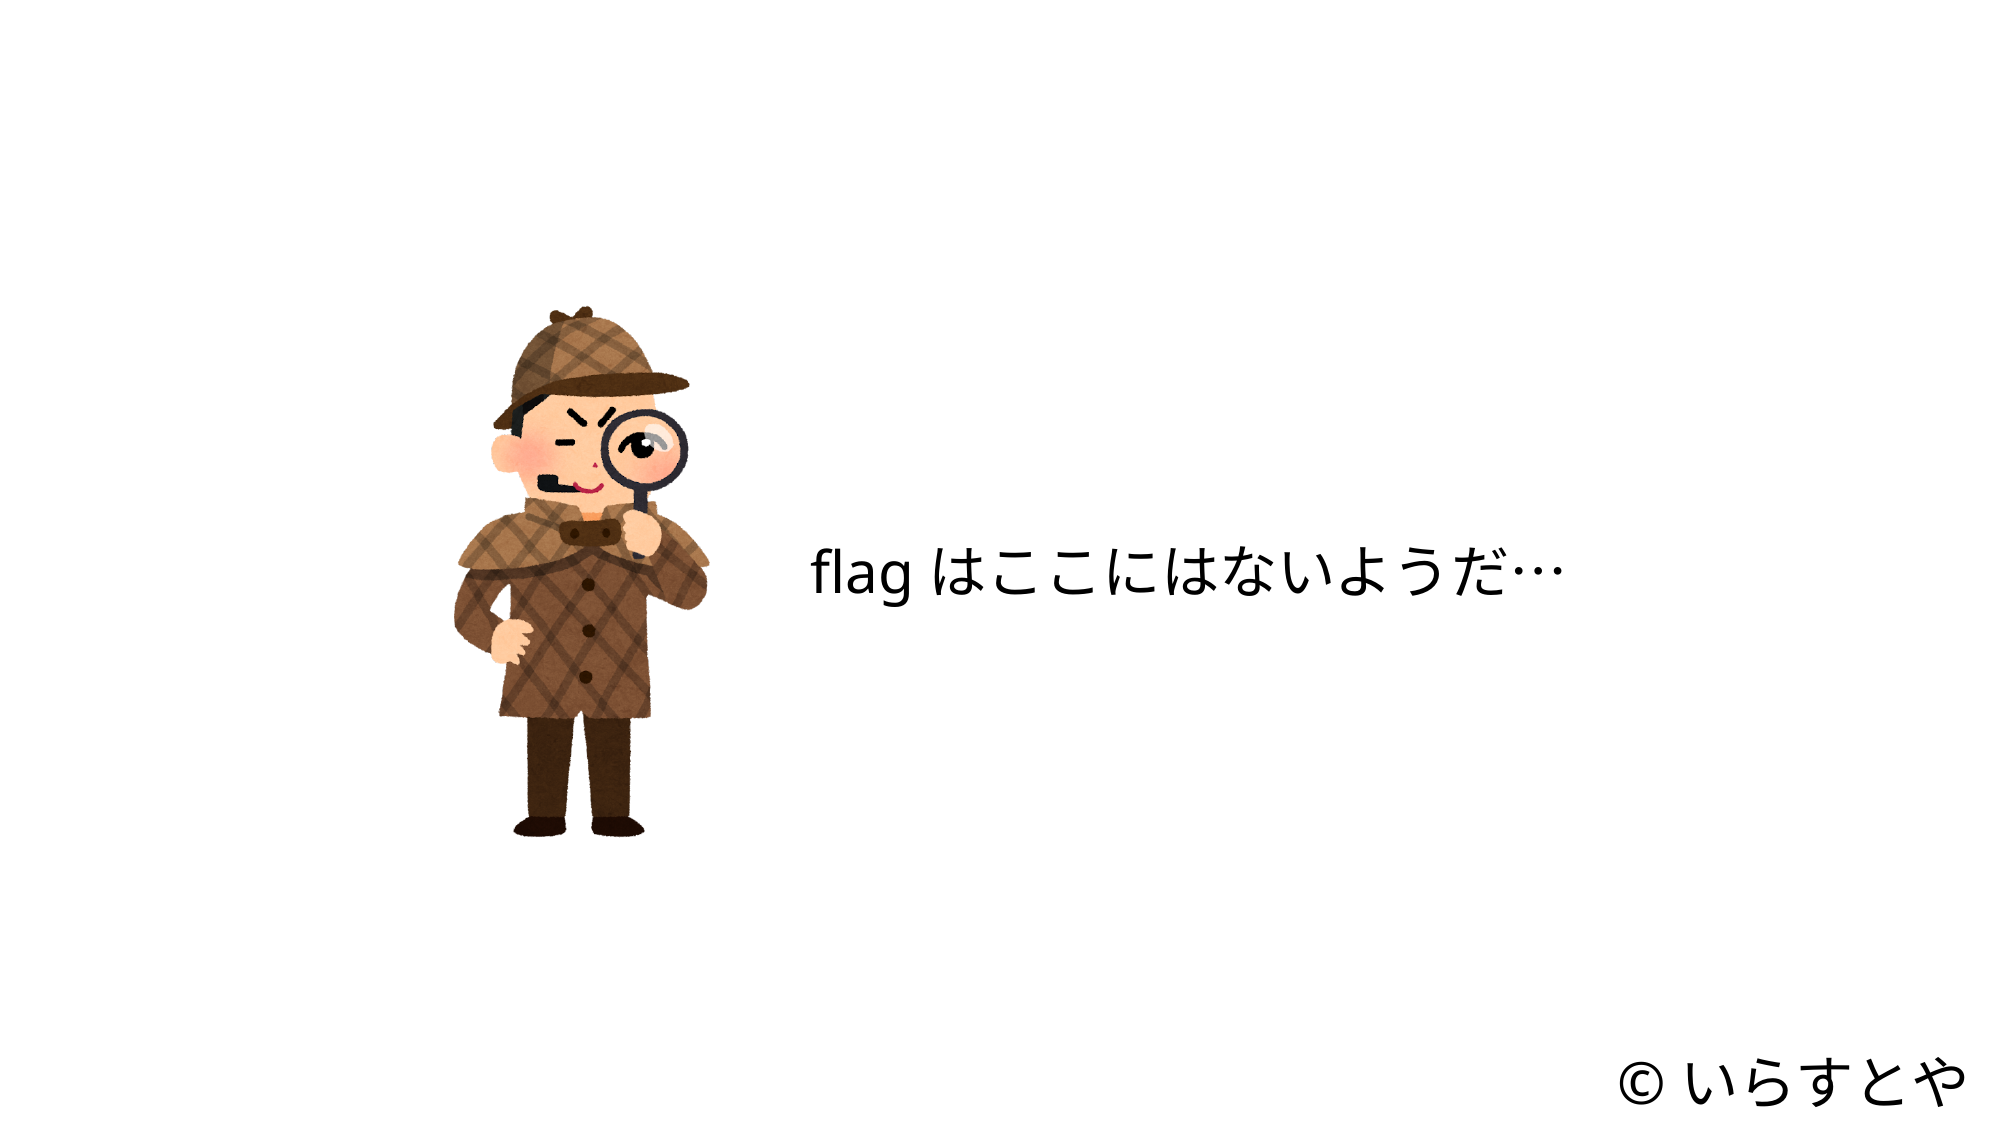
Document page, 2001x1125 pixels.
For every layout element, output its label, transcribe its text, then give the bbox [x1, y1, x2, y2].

text_box ©いらすとや [1602, 1039, 1986, 1125]
text_box flagはここにはないようだ… [795, 527, 1583, 613]
picture [414, 298, 756, 843]
